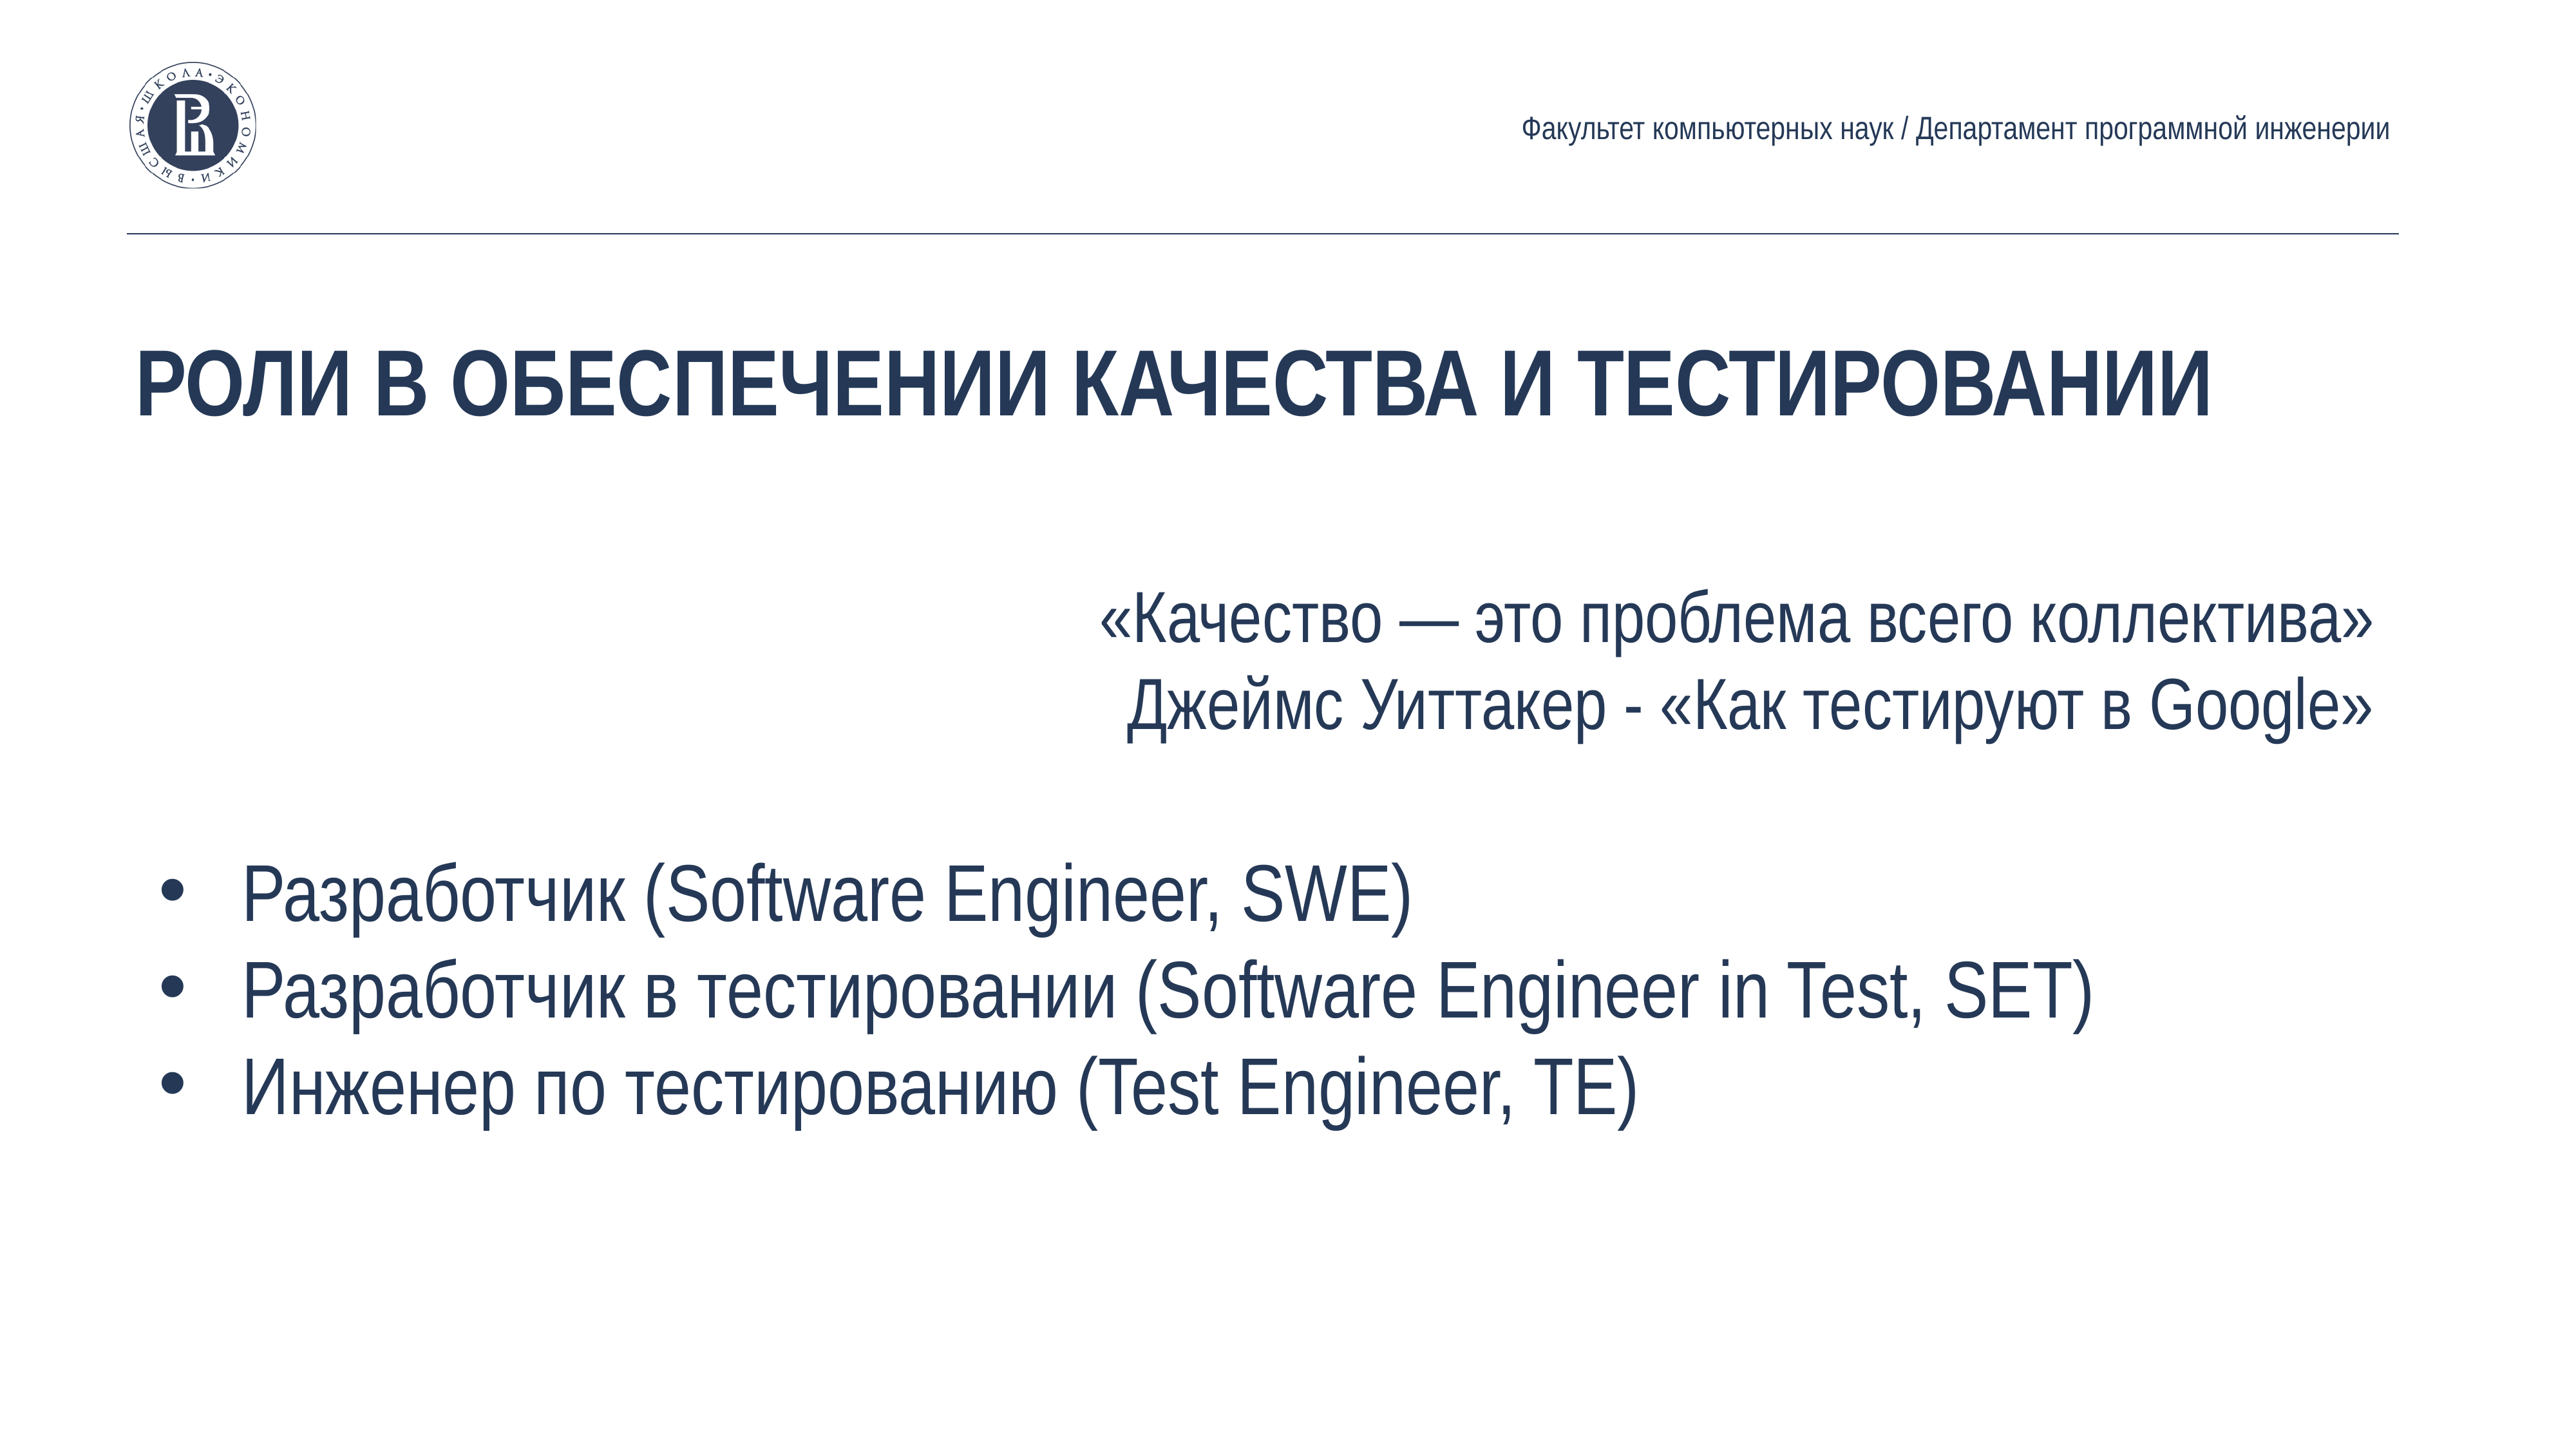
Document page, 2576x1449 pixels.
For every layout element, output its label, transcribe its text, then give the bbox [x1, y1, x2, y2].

text_box РОЛИ В обеспечении качества и тестировании [128, 314, 2383, 466]
picture [129, 62, 256, 189]
text_box Факультет компьютерных наук / Департамент программной инженерии [1198, 100, 2399, 154]
text_box «Качество — это проблема всего коллектива» Джеймс Уиттакер - «Как тестируют в Google» Разработчик (Software Engineer, SWE) Разработчик в тестировании (Software Engineer in Test, SET) Инженер по тестированию (Test Engineer, TE) [126, 466, 2399, 1349]
